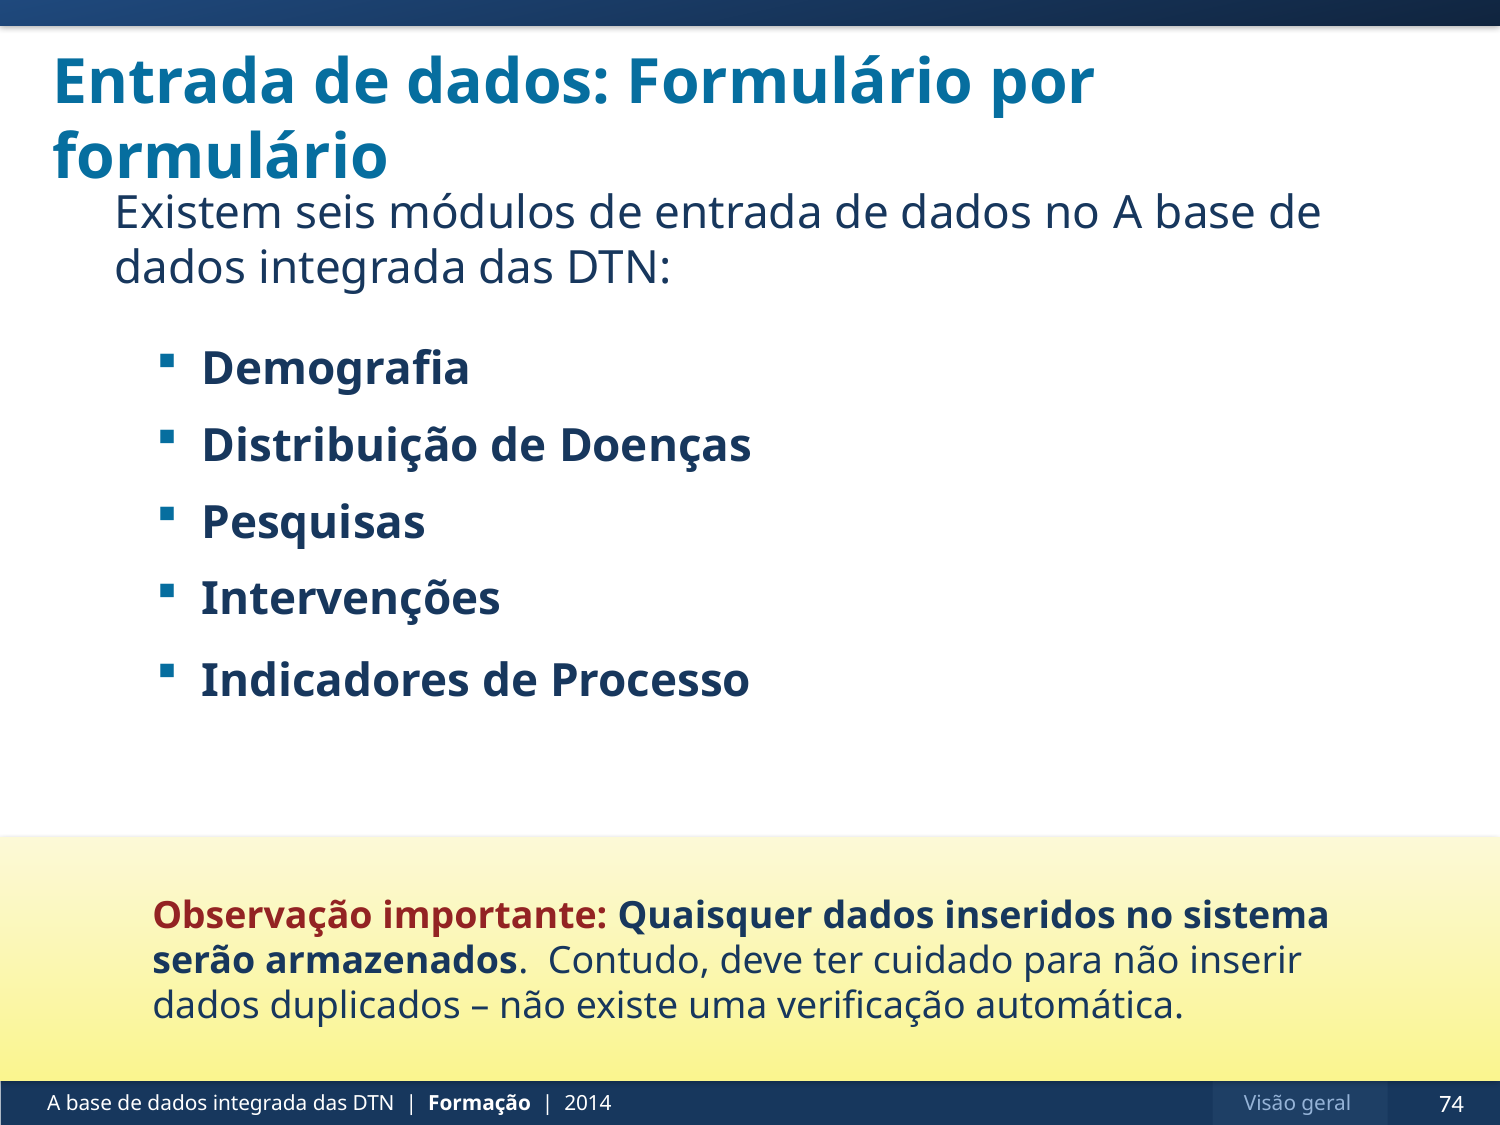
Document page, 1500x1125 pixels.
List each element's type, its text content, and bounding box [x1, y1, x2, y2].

title Entrada de dados: Formulário por formulário [22, 33, 1416, 130]
text_box Observação importante: Quaisquer dados inseridos no sistema serão armazenados. Contudo, deve ter cuidado para não inserir dados duplicados – não existe uma verificação automática. [137, 883, 1346, 1033]
list Existem seis módulos de entrada de dados no A base de dados integrada das DTN: Demografia Distribuição de Doenças Pesquisas Intervenções Indicadores de Processo [99, 174, 1375, 918]
text_box [0, 837, 1500, 1081]
